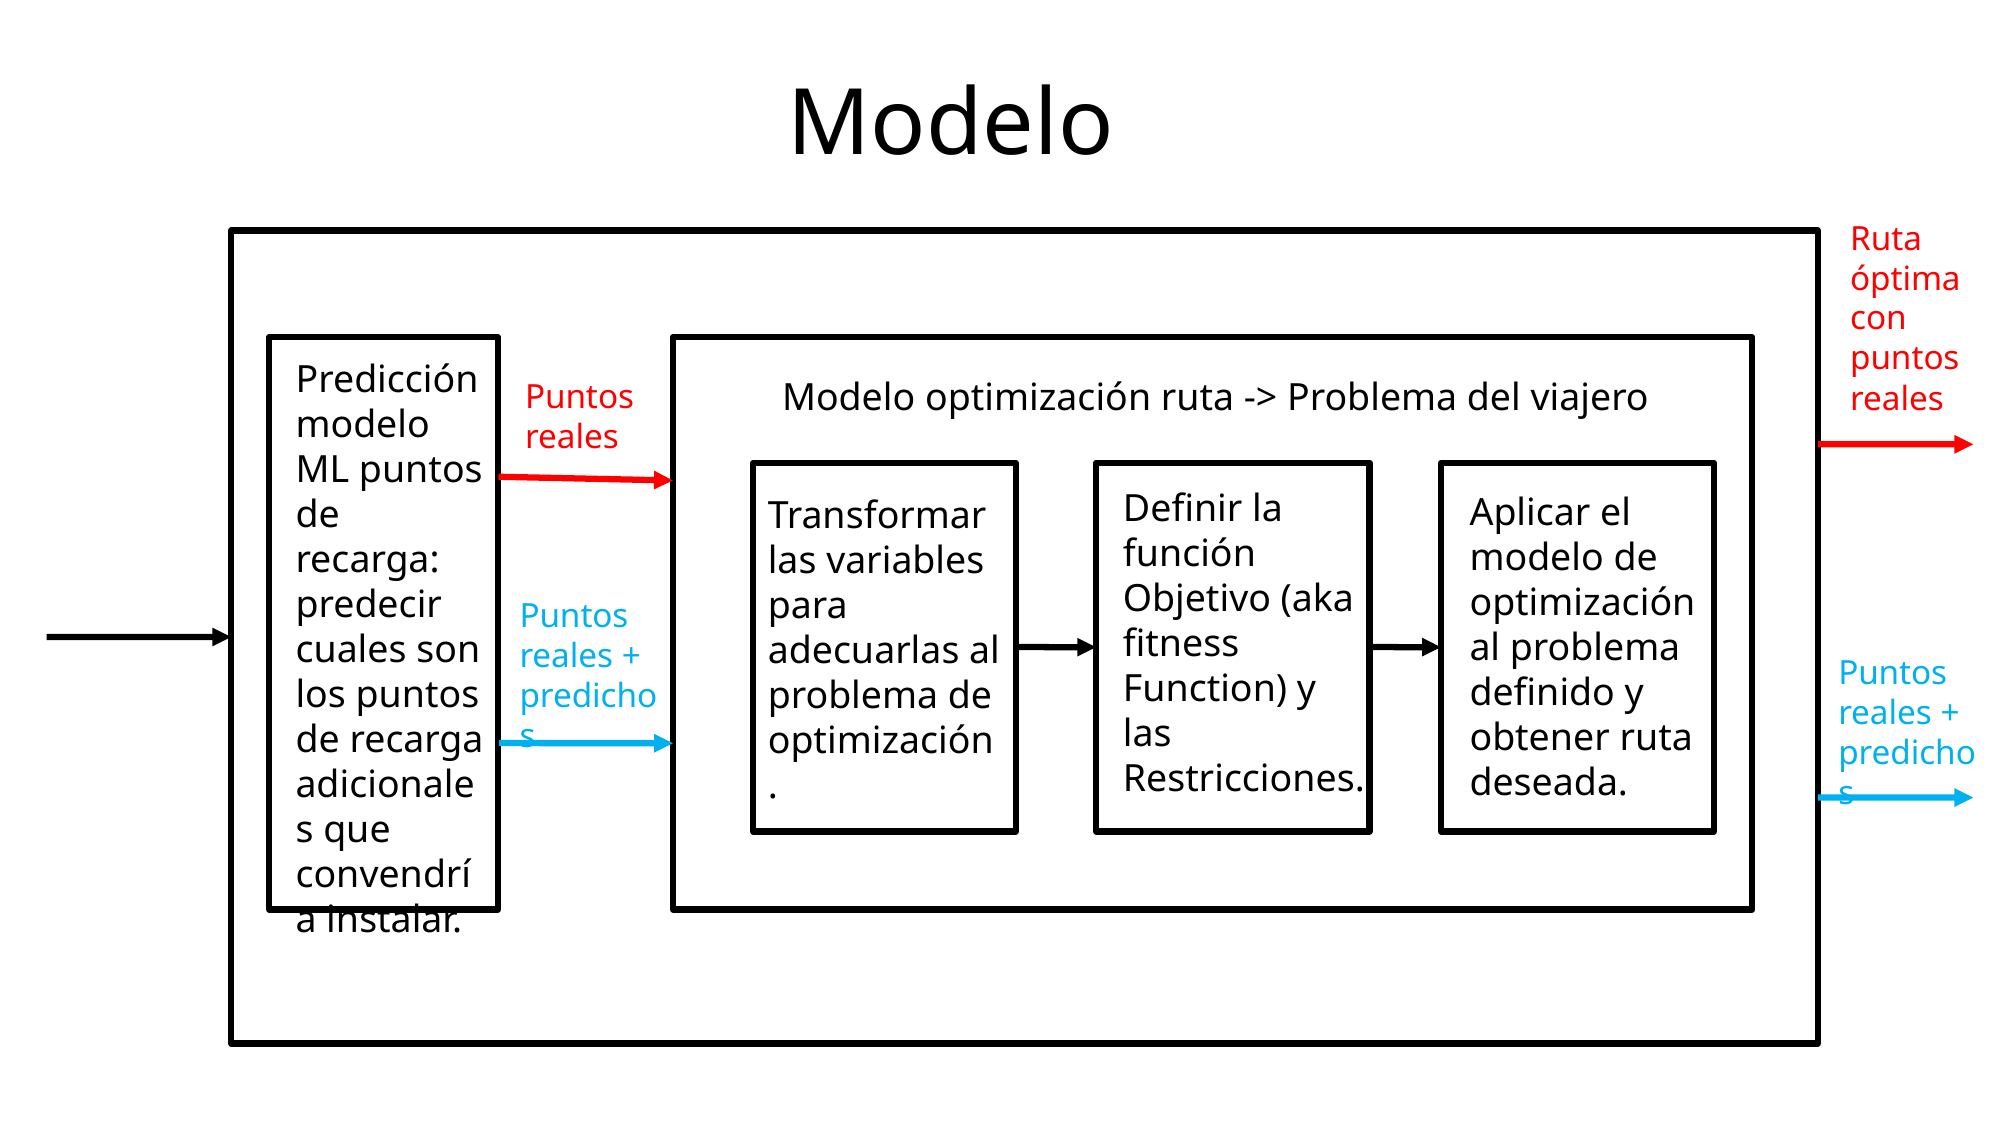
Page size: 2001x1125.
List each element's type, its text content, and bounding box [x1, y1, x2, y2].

text_box [1015, 640, 1097, 654]
text_box Puntos reales + predichos [1823, 644, 1993, 819]
text_box Modelo optimización ruta -> Problema del viajero [767, 366, 1726, 426]
text_box Aplicar el modelo de optimización al problema definido y obtener ruta deseada. [1454, 480, 1729, 811]
text_box Modelo [772, 57, 1227, 192]
text_box [1369, 640, 1441, 654]
text_box [1817, 438, 1974, 451]
text_box [1439, 461, 1716, 833]
text_box [229, 228, 1820, 1045]
text_box [498, 474, 673, 487]
text_box Ruta óptima con puntos reales [1835, 209, 1981, 424]
text_box Transformar las variables para adecuarlas al problema de optimización. [753, 483, 1016, 904]
text_box Predicción modelo ML puntos de recarga: predecir cuales son los puntos de recarga adicionales que convendría instalar. [280, 347, 499, 992]
text_box Puntos reales + predichos [504, 586, 674, 761]
text_box [671, 335, 1754, 912]
text_box Puntos reales [510, 367, 656, 463]
text_box [46, 630, 232, 644]
text_box [1094, 461, 1372, 833]
text_box [267, 335, 500, 912]
